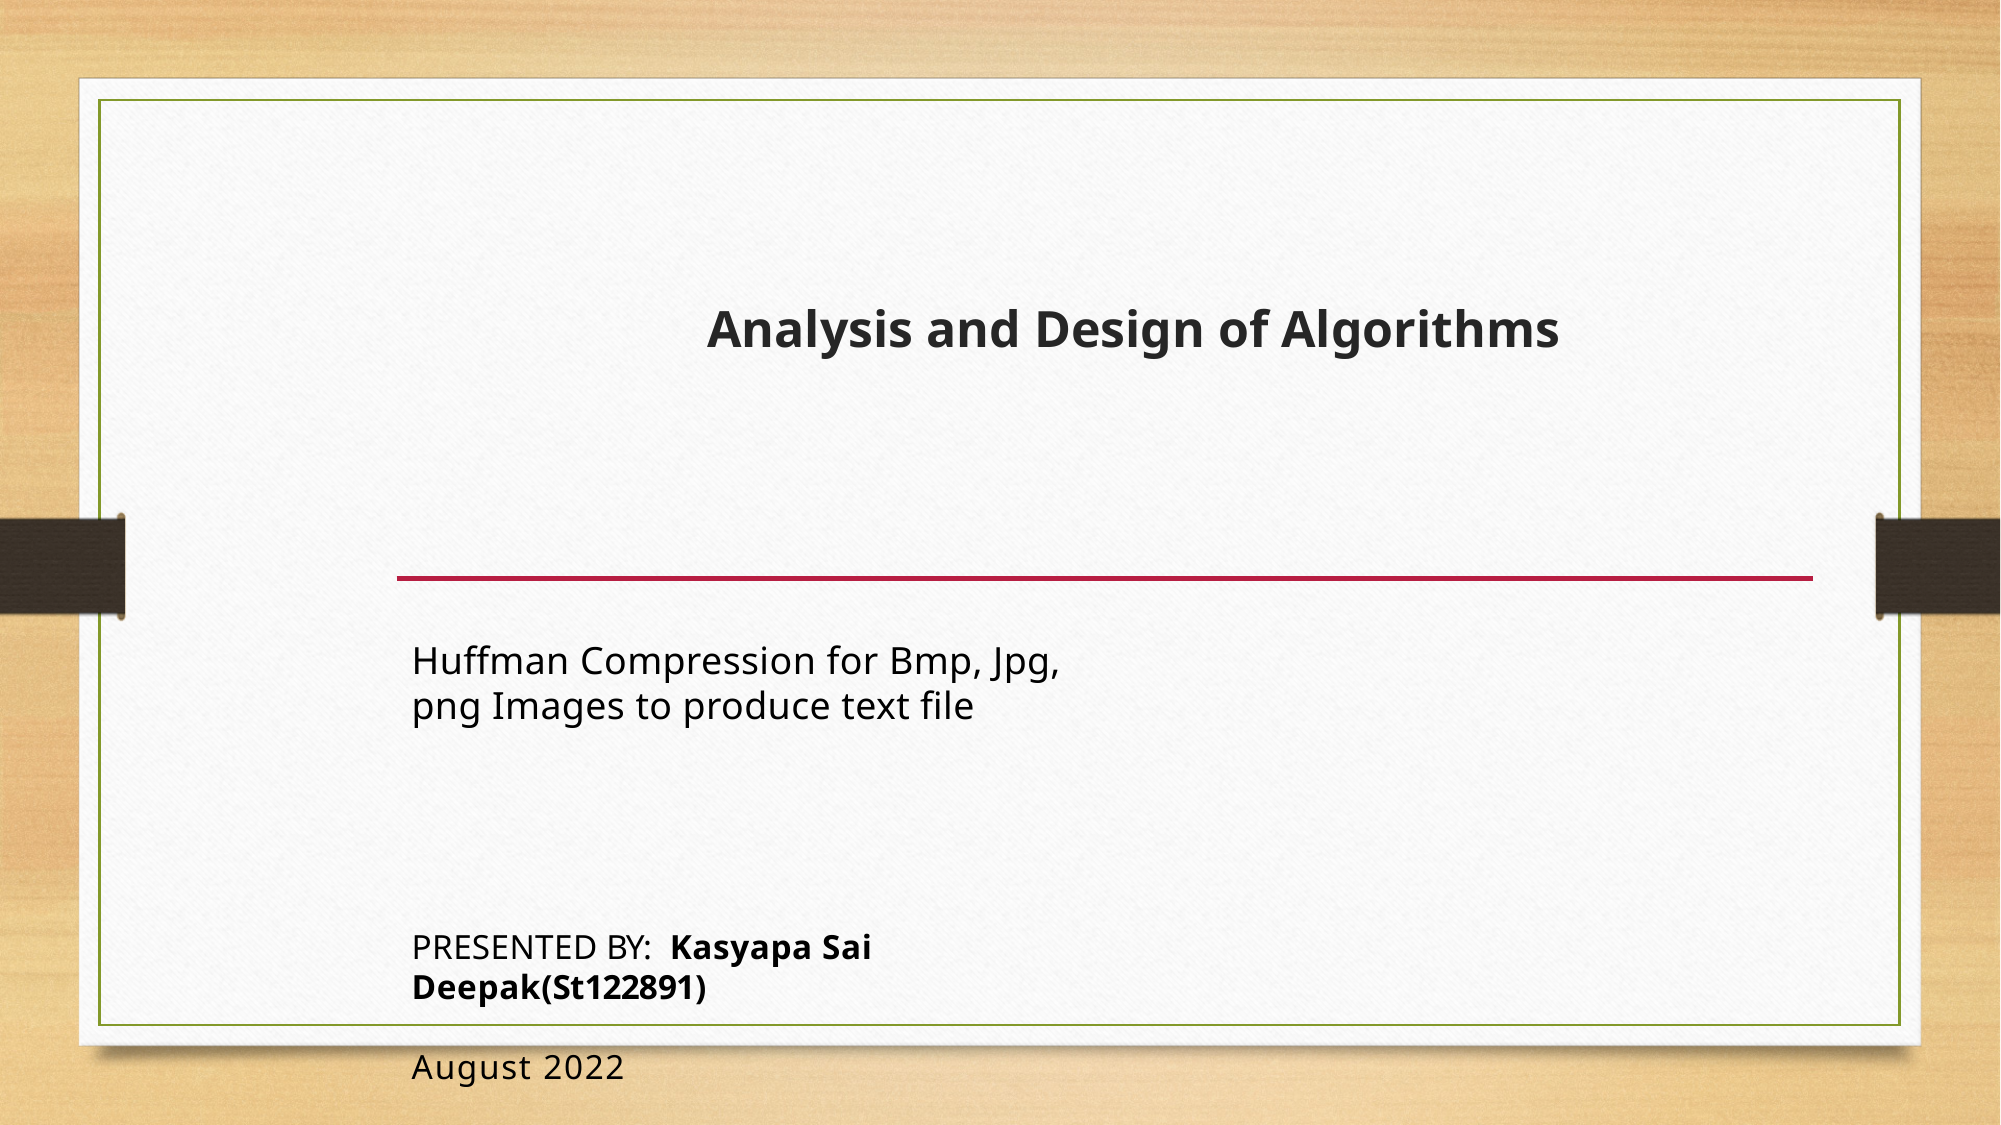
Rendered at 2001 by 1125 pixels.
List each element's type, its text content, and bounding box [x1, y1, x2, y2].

picture [0, 0, 2001, 1125]
text_box Huffman Compression for Bmp, Jpg, png Images to produce text file PRESENTED BY: Kasyapa Sai Deepak(St122891) August 2022 [409, 594, 1137, 1125]
title Analysis and Design of Algorithms [409, 221, 1857, 420]
